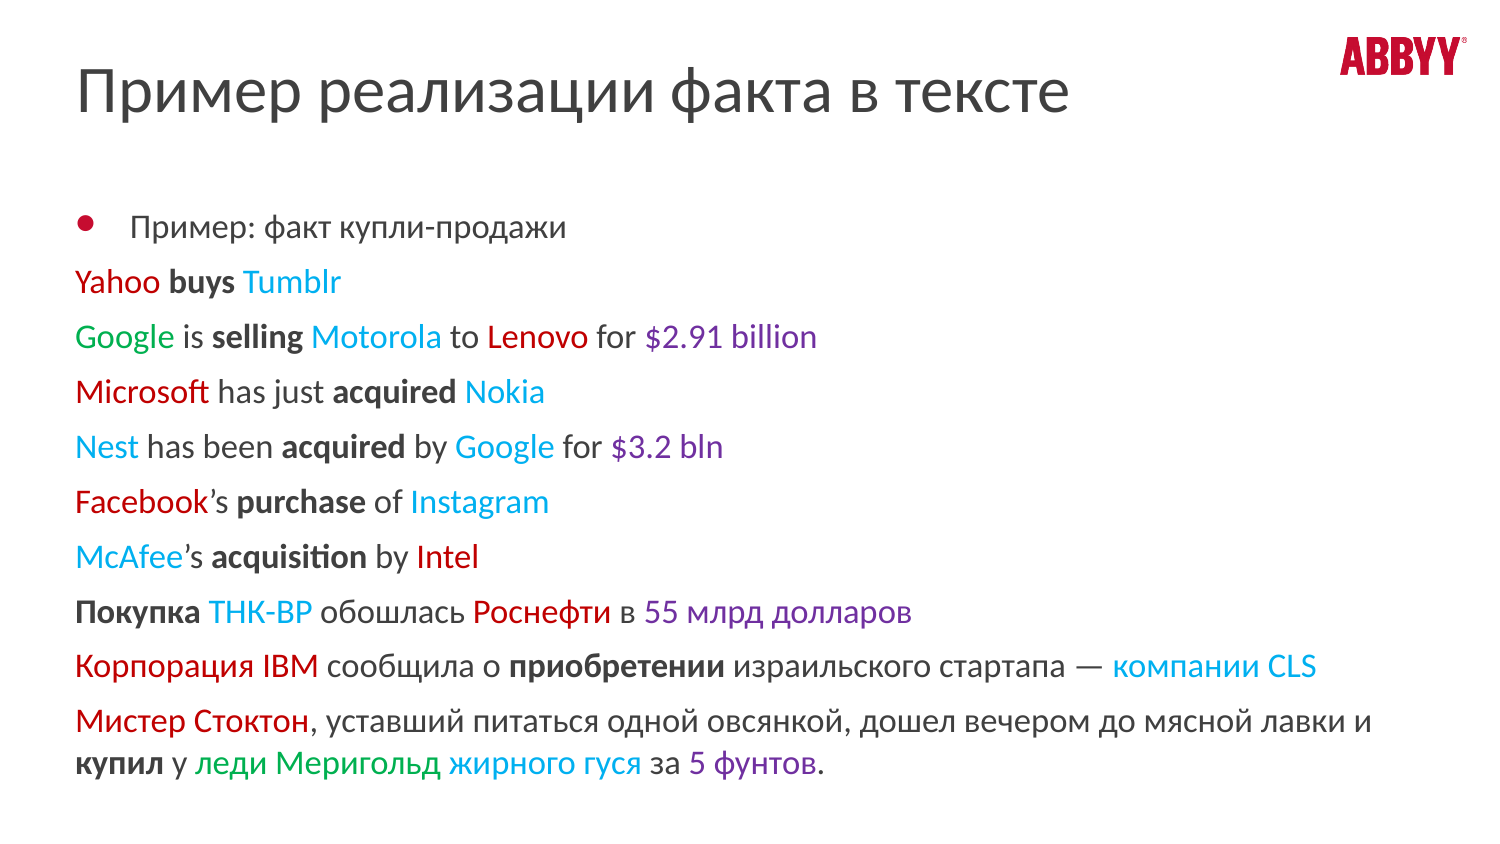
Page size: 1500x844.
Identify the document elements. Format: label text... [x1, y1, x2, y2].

list Пример: факт купли-продажи Yahoo buys Tumblr Google is selling Motorola to Lenovo for $2.91 billion Microsoft has just acquired Nokia Nest has been acquired by Google for $3.2 bln Facebook’s purchase of Instagram McAfee’s acquisition by Intel Покупка ТНК-BP обошлась Роснефти в 55 млрд долларов Корпорация IBM сообщила о приобретении израильского стартапа — компании CLS Мистер Стоктон, уставший питаться одной овсянкой, дошел вечером до мясной лавки и купил у леди Меригольд жирного гуся за 5 фунтов. [75, 196, 1424, 794]
title Пример реализации факта в тексте [76, 45, 1294, 192]
picture [1340, 37, 1467, 75]
